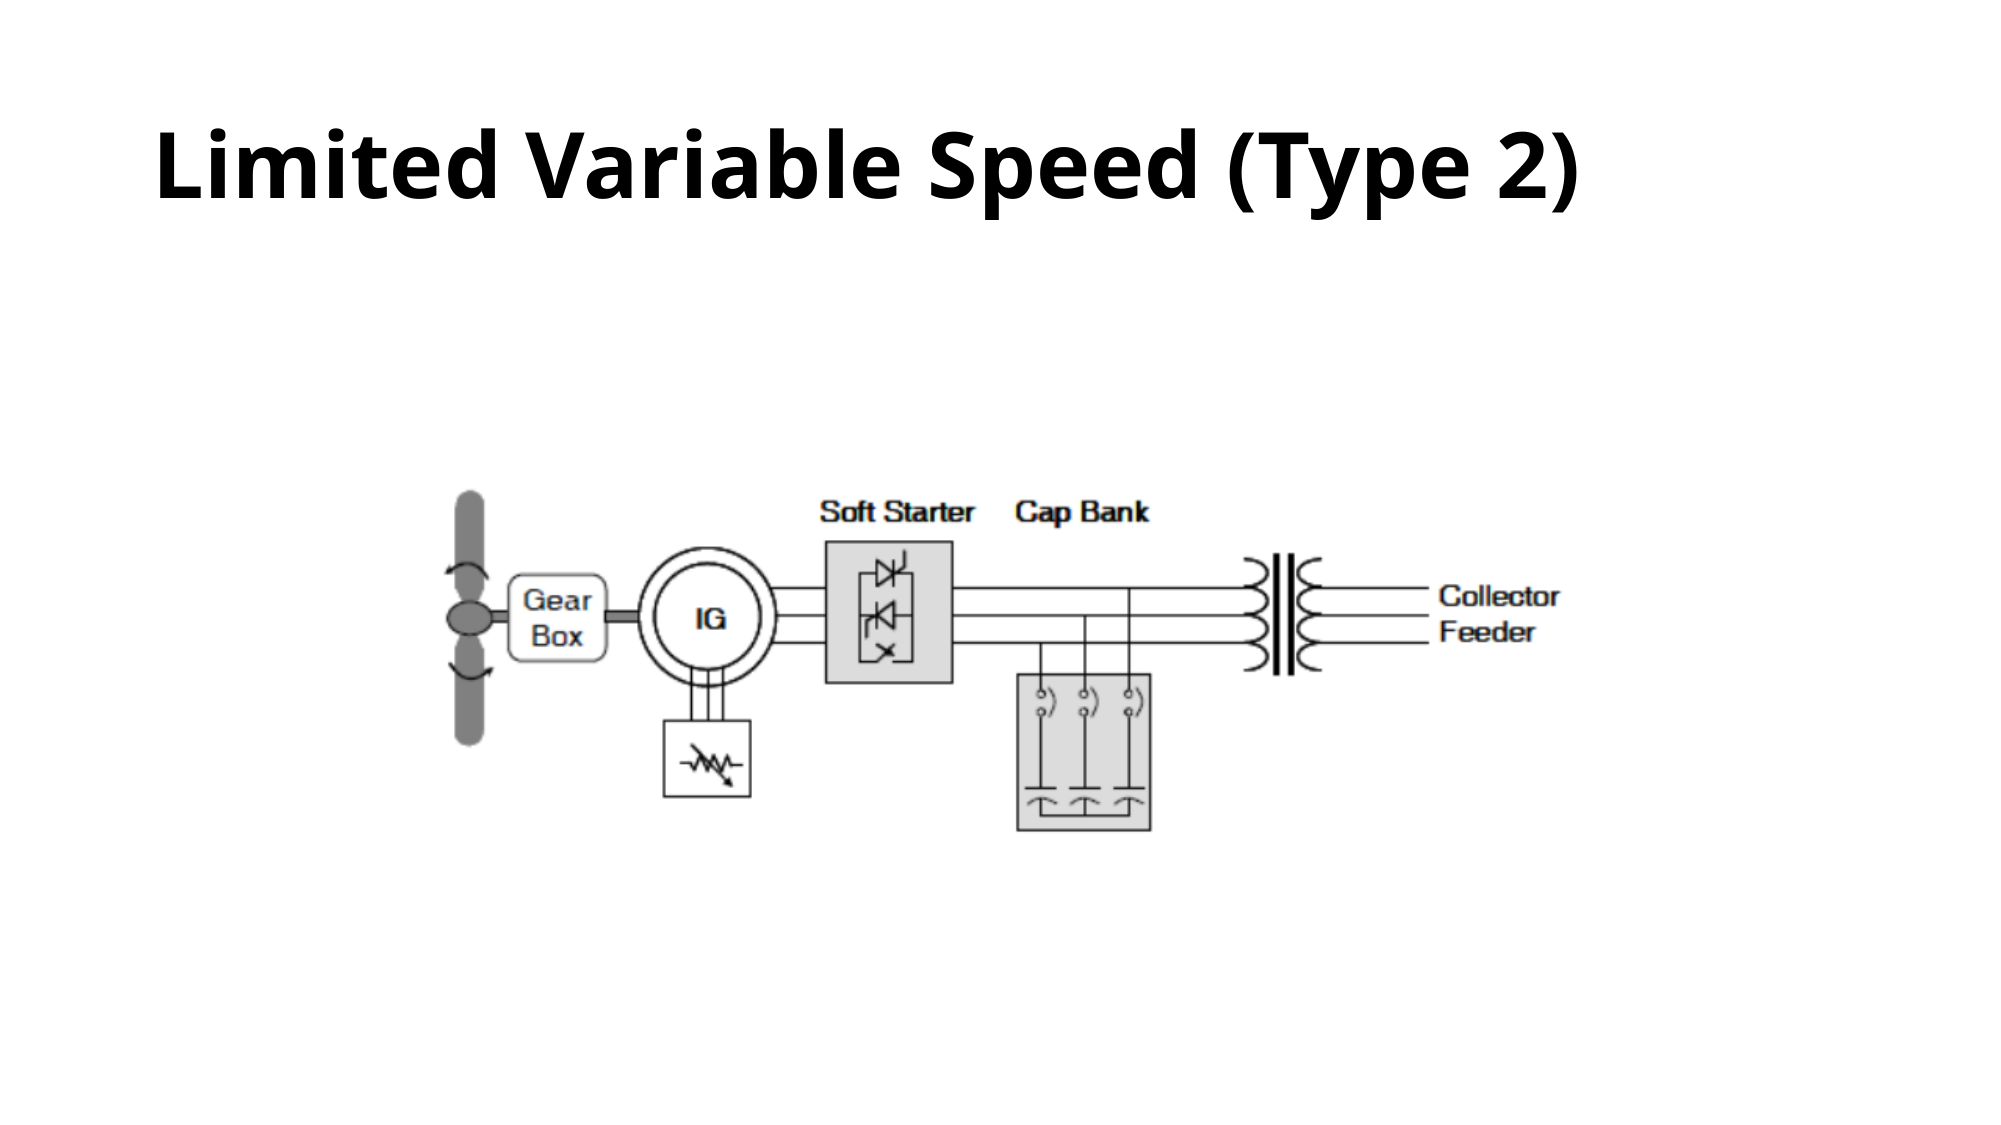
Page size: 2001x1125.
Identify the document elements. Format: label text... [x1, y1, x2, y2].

title Limited Variable Speed (Type 2) [137, 59, 1863, 278]
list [403, 453, 1596, 860]
